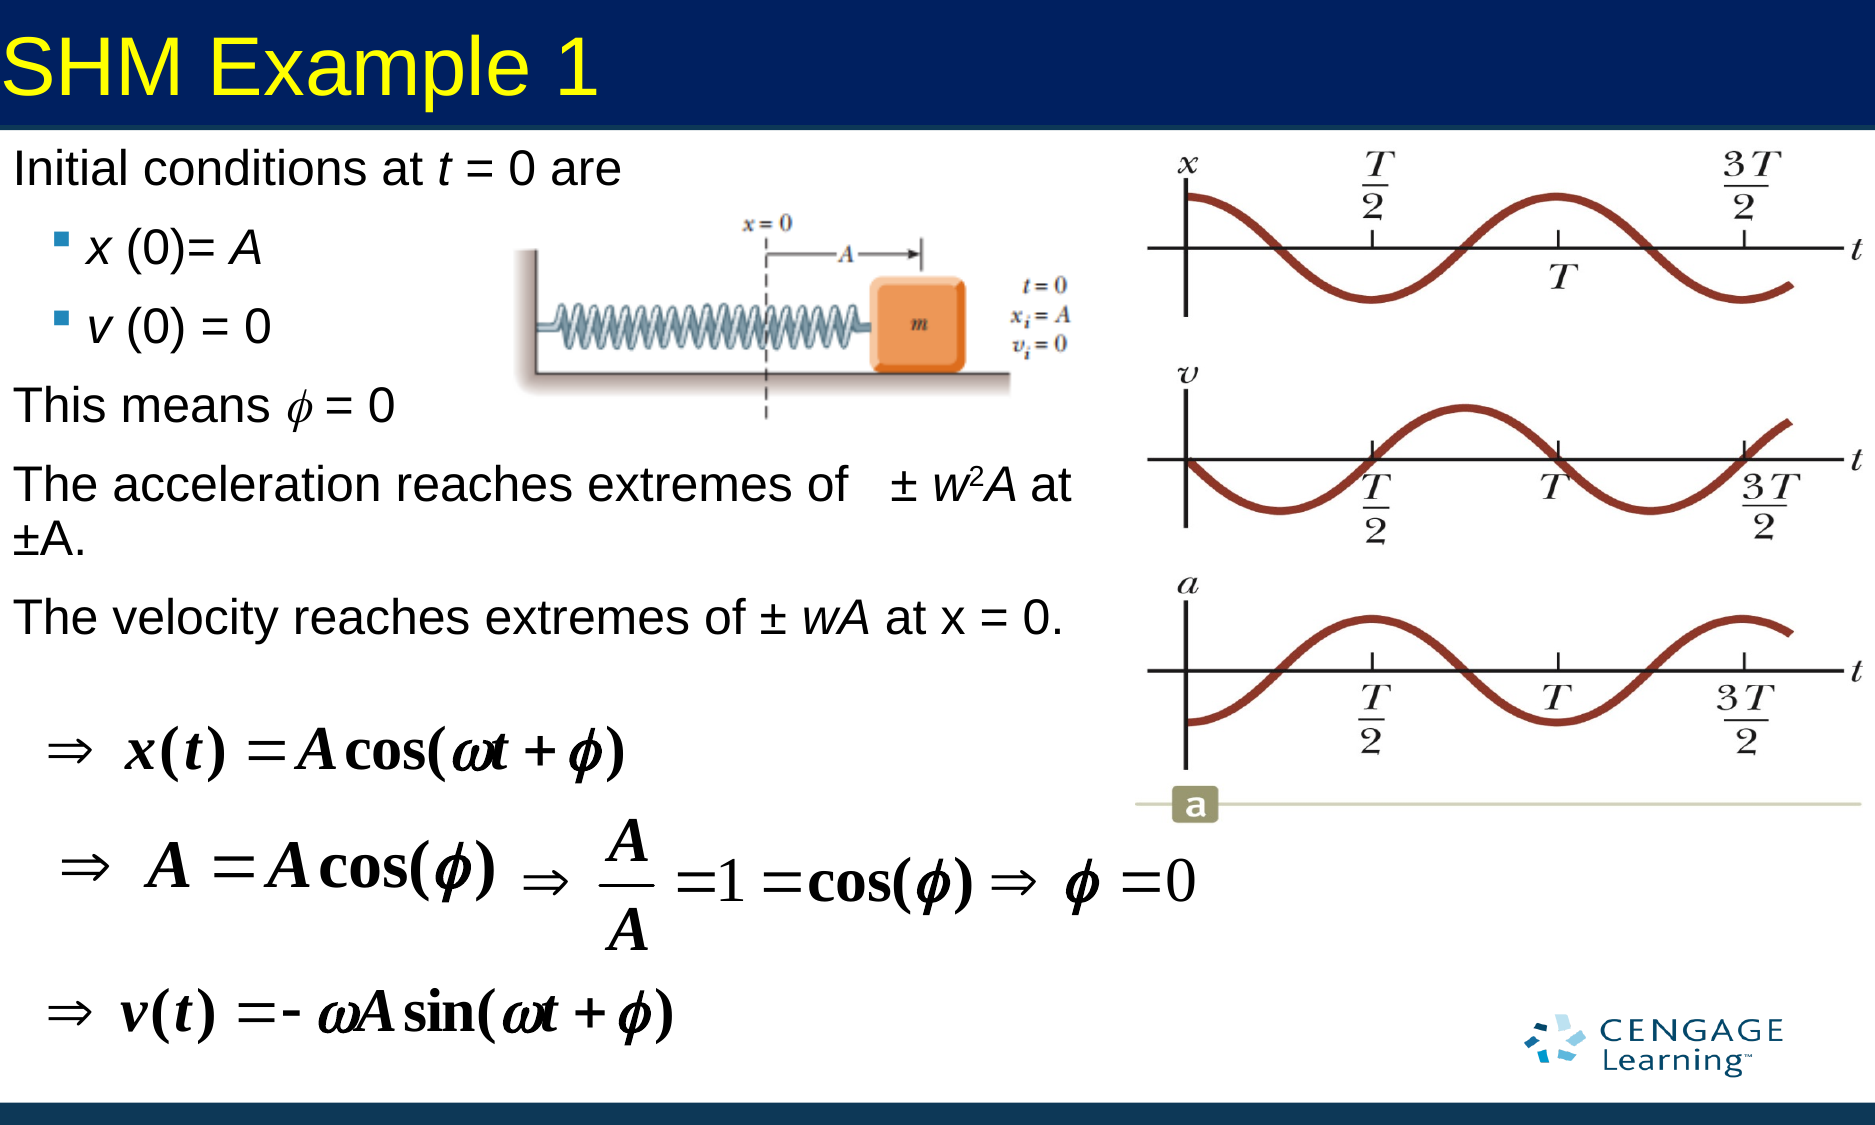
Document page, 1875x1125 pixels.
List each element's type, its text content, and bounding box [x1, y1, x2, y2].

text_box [49, 824, 507, 916]
list Initial conditions at t = 0 are x (0)= A v (0) = 0 This means f = 0 The acceleration reaches extremes of ± w2A at ±A. The velocity reaches extremes of ± wA at x = 0. [12, 142, 1111, 1125]
title SHM Example 1 [0, 0, 1875, 125]
picture [512, 212, 1084, 422]
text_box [36, 974, 688, 1058]
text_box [37, 712, 636, 796]
picture [1494, 990, 1812, 1101]
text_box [512, 799, 1210, 966]
picture [1135, 142, 1863, 826]
